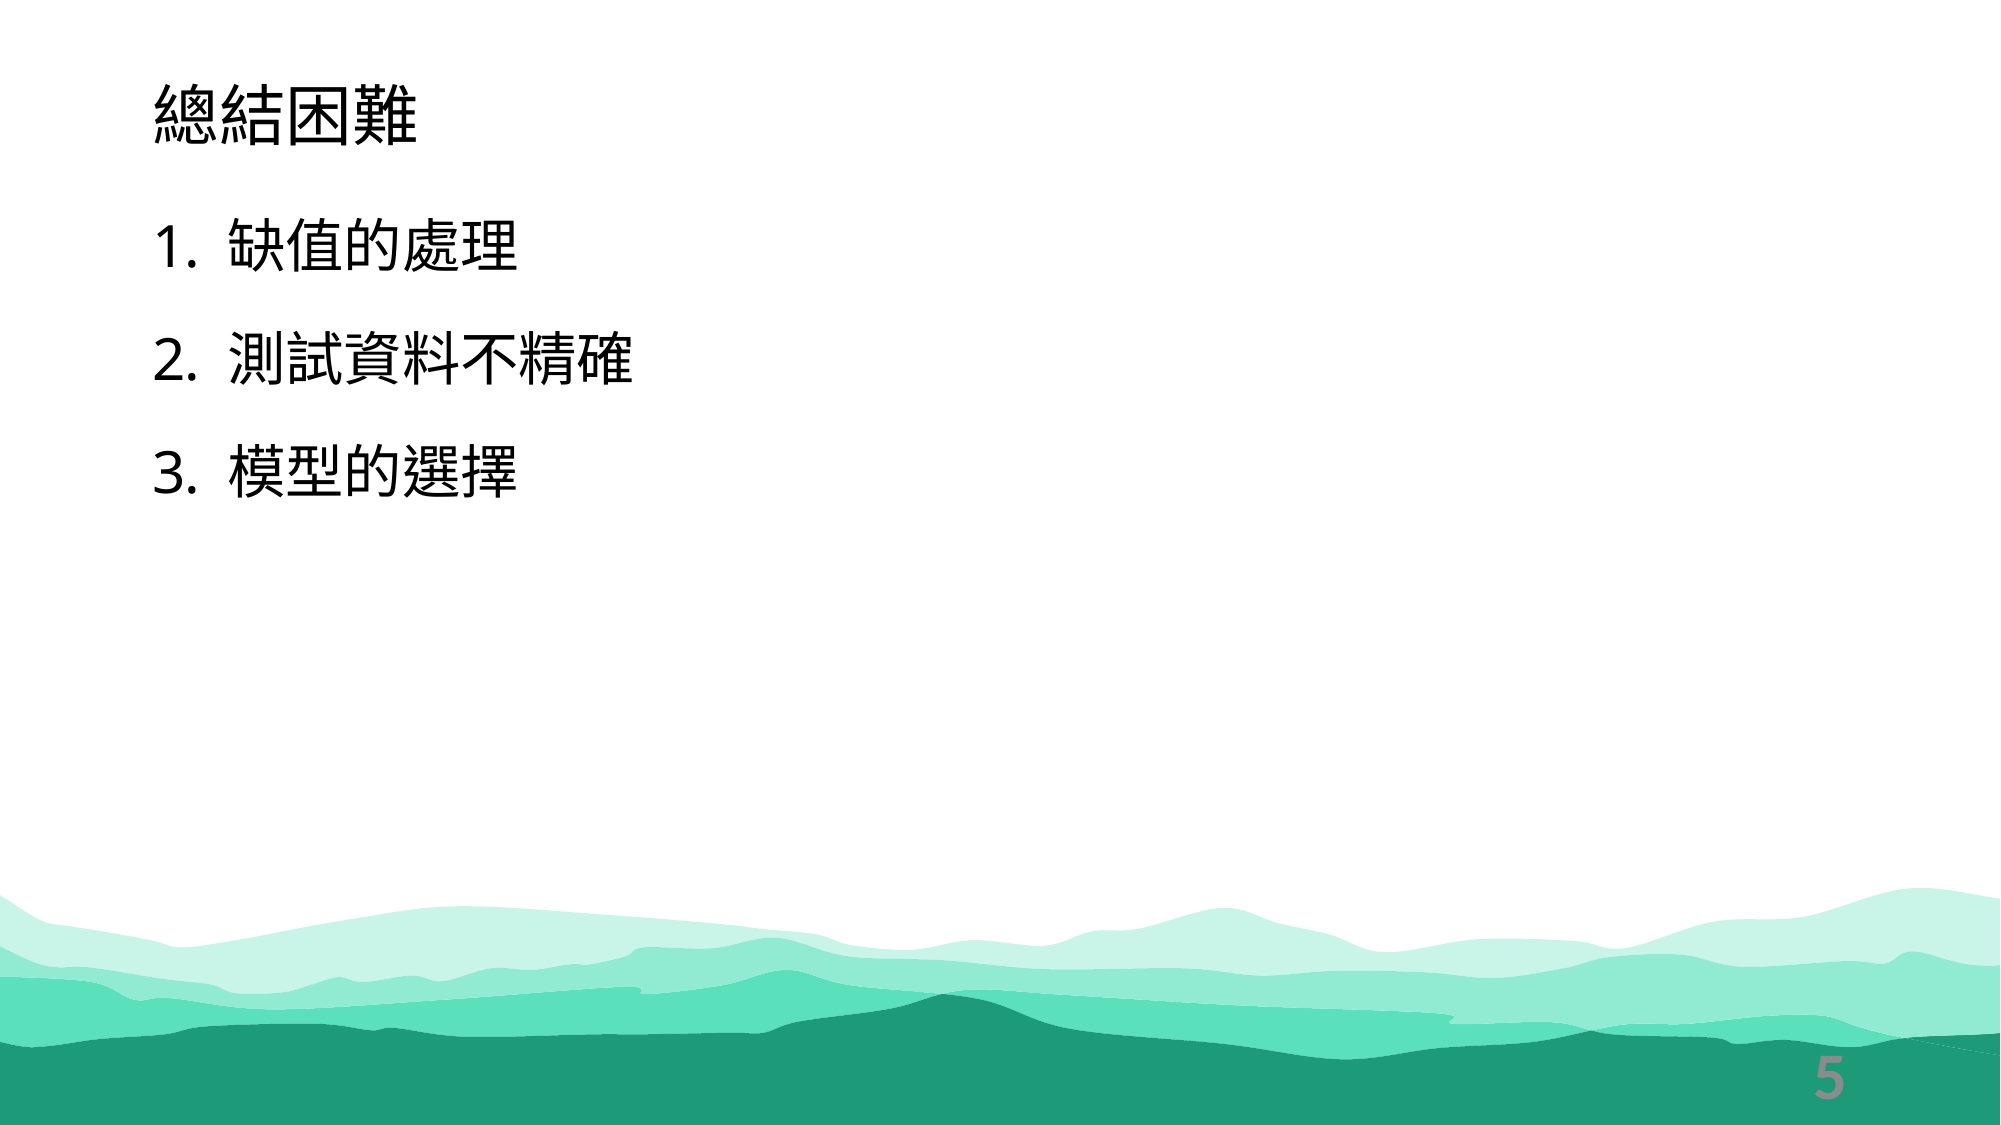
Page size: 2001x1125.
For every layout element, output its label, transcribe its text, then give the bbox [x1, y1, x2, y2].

slide_number 5 [1412, 1042, 1863, 1103]
list 缺值的處理 測試資料不精確 模型的選擇 [137, 209, 1863, 893]
title 總結困難 [137, 59, 1863, 178]
